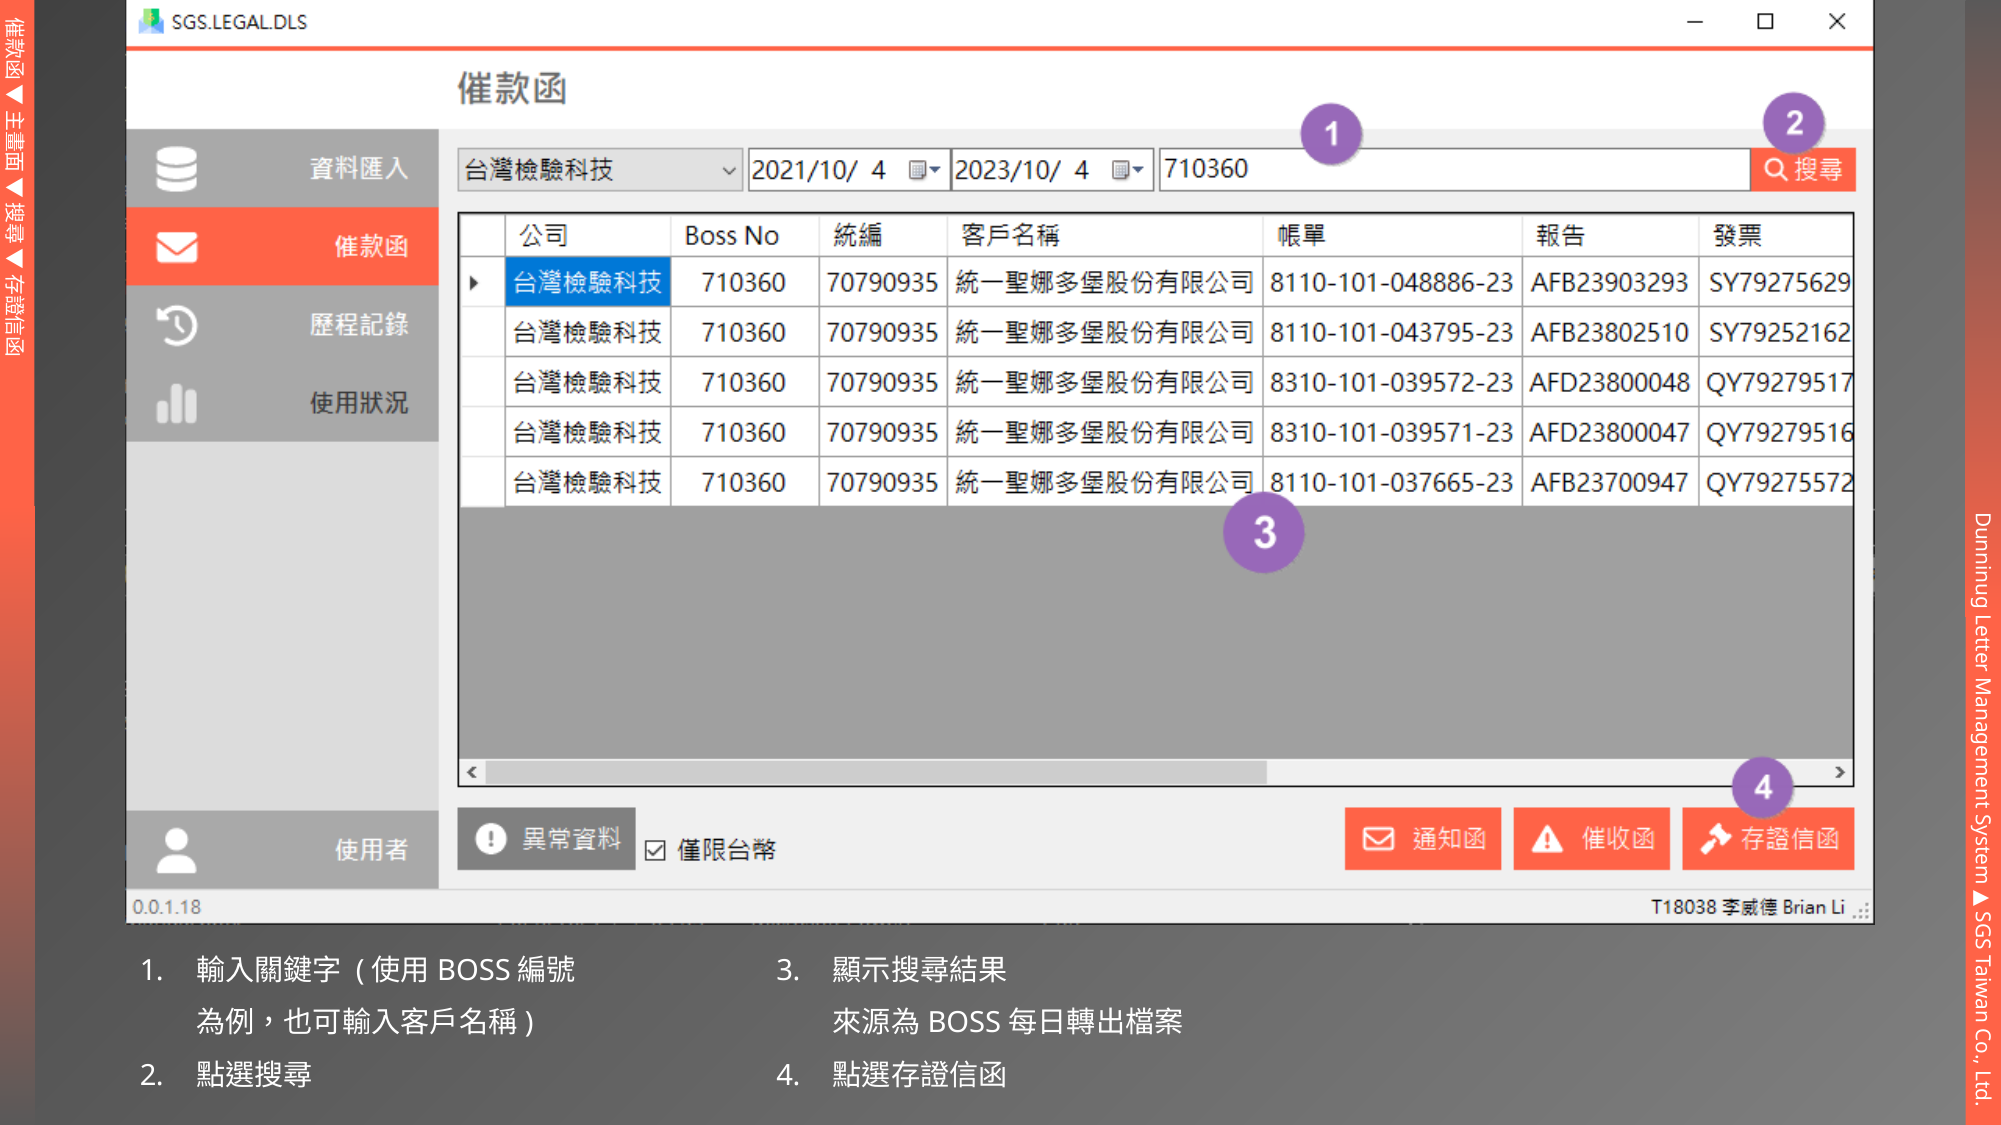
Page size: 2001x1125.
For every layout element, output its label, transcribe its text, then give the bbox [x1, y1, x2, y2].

text_box 顯示搜尋結果 來源為BOSS每日轉出檔案 點選存證信函 [761, 926, 1239, 1099]
text_box 催款函 ▼ 主畫面 ▼ 搜尋 ▼ 存證信函 [0, 0, 35, 1125]
text_box 輸入關鍵字 (使用BOSS編號為例，也可輸入客戶名稱) 點選搜尋 [125, 926, 602, 1099]
text_box Dunninug Letter Management System ▲ SGS Taiwan Co., Ltd. [1965, 0, 2000, 1125]
picture [124, 0, 1875, 925]
